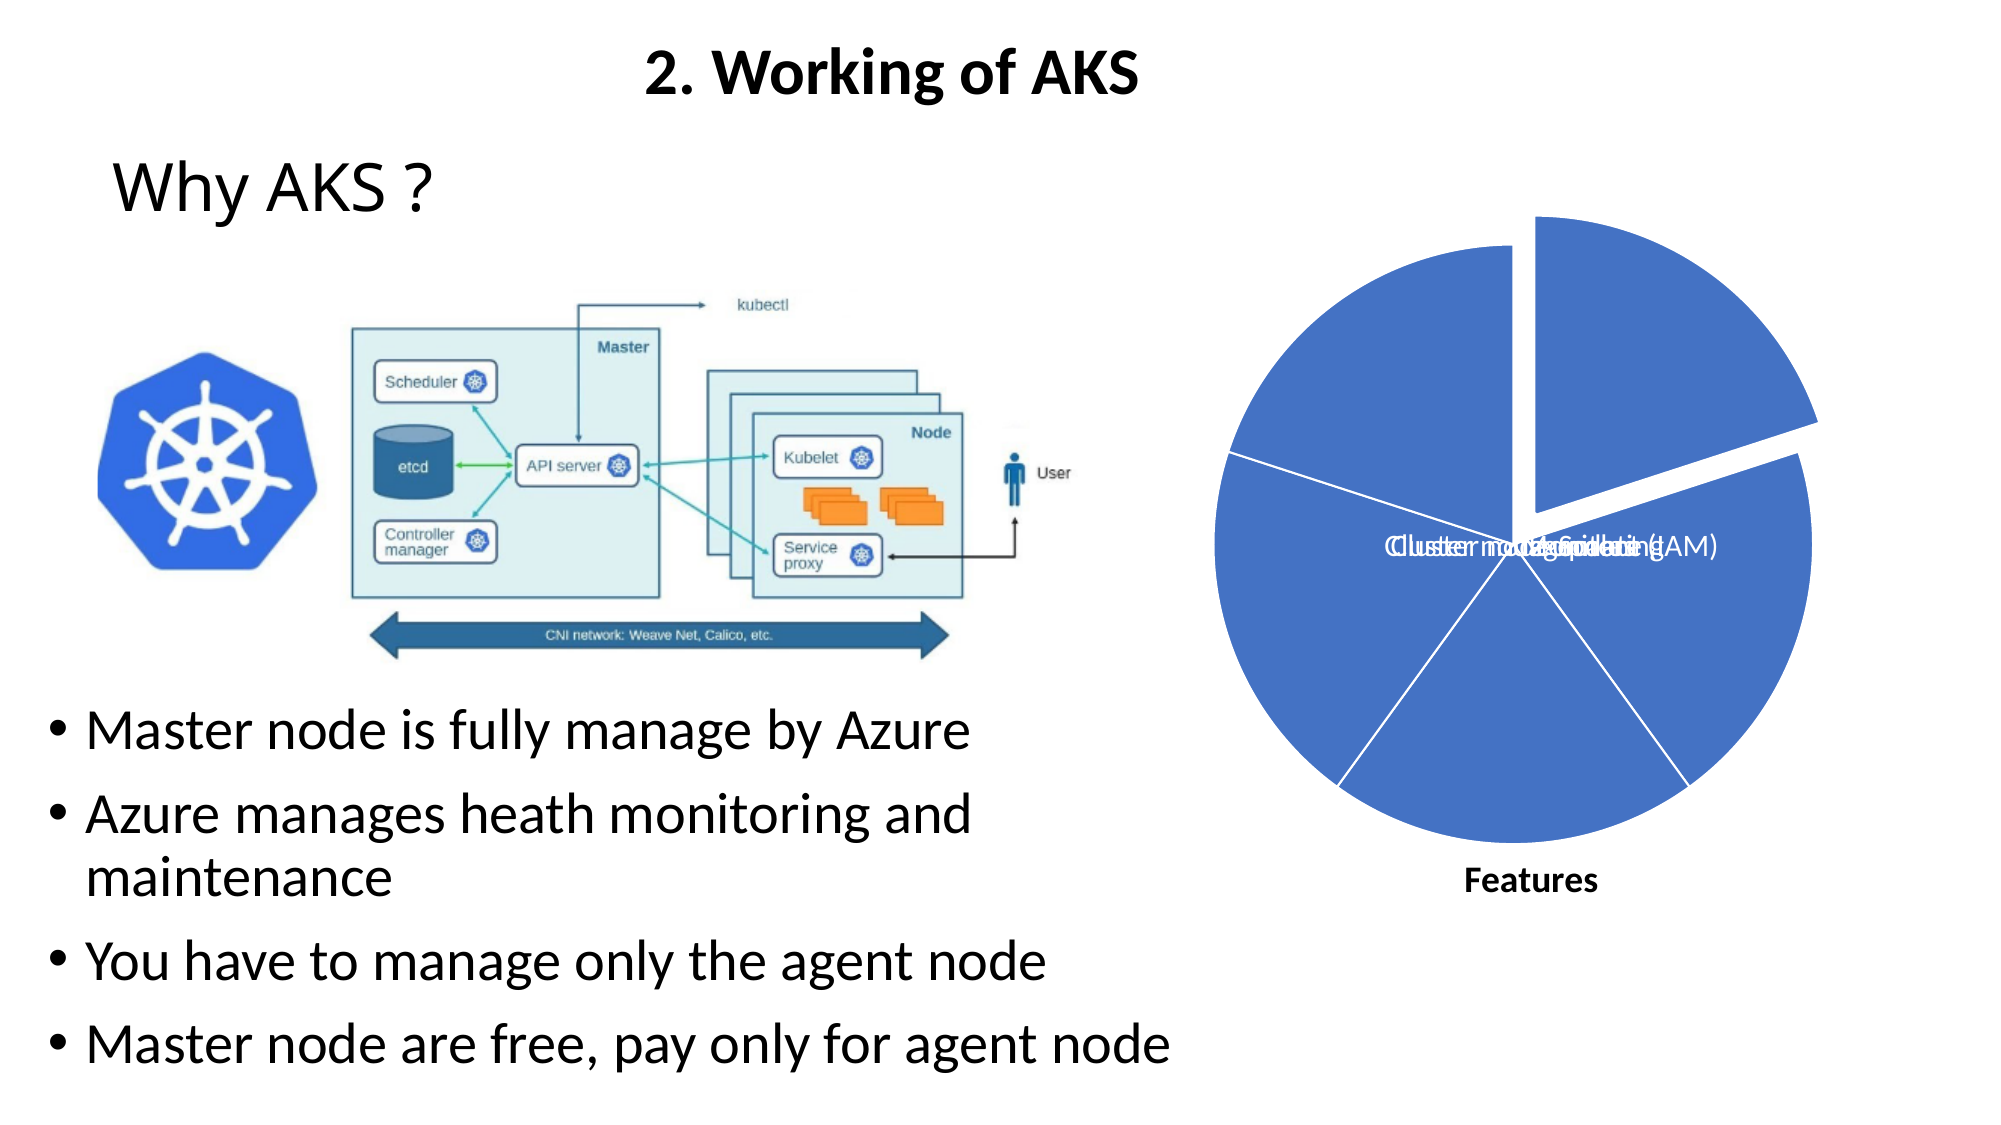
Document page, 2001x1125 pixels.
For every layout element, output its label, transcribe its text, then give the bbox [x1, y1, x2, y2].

text_box Master node is fully manage by Azure Azure manages heath monitoring and maintenance You have to manage only the agent node Master node are free, pay only for agent node [33, 691, 1302, 1125]
text_box Why AKS ? [97, 137, 1218, 232]
text_box Features [1449, 887, 1707, 908]
picture [97, 273, 1081, 678]
text_box 2. Working of AKS [630, 20, 2000, 196]
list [1080, 172, 1967, 887]
